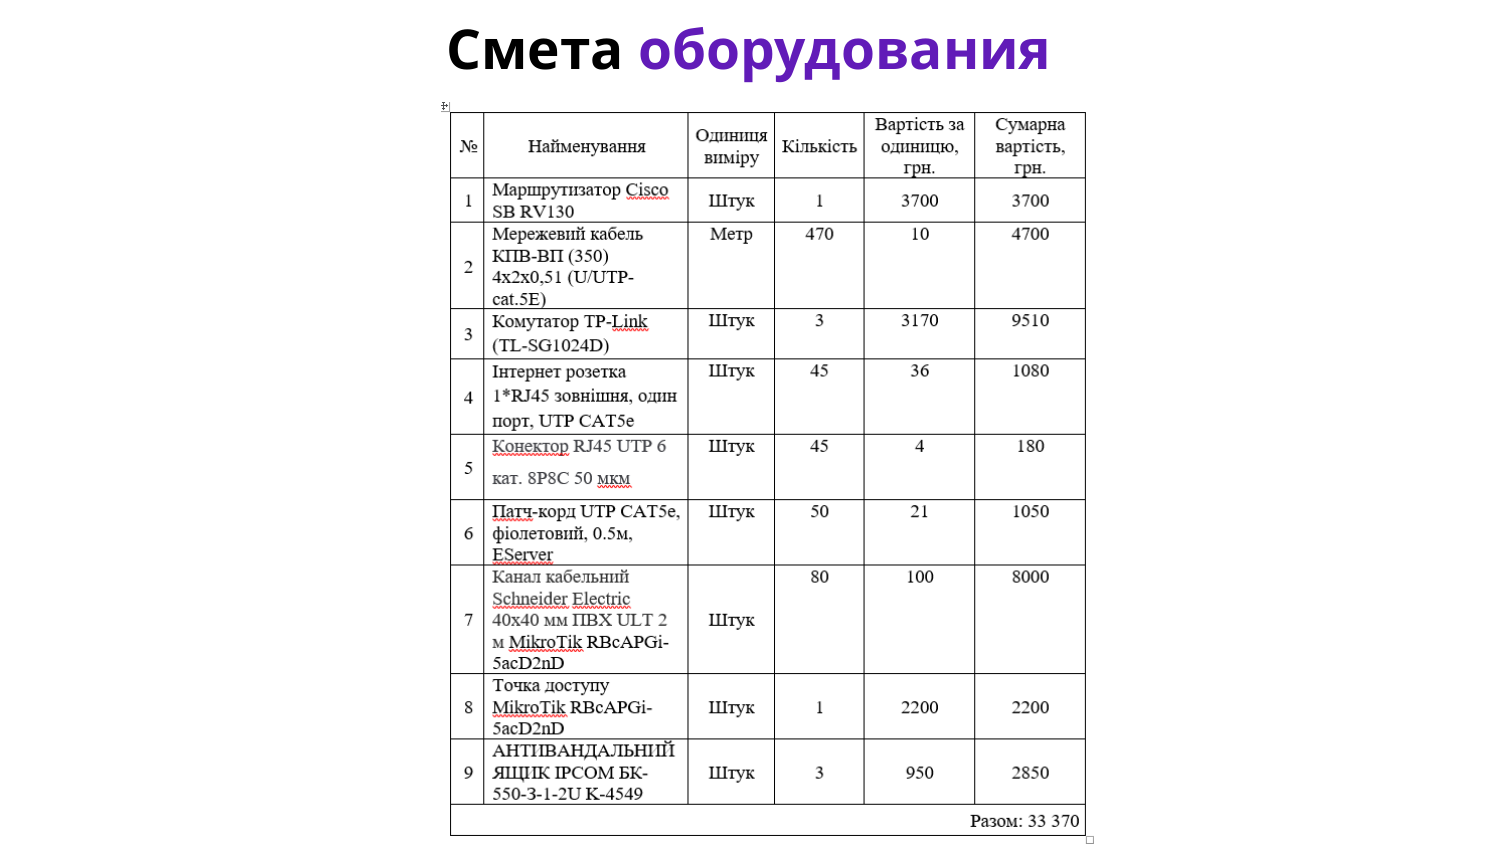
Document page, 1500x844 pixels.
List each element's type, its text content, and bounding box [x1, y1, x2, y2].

title Смета оборудования [431, 0, 1069, 103]
picture [440, 101, 1104, 844]
